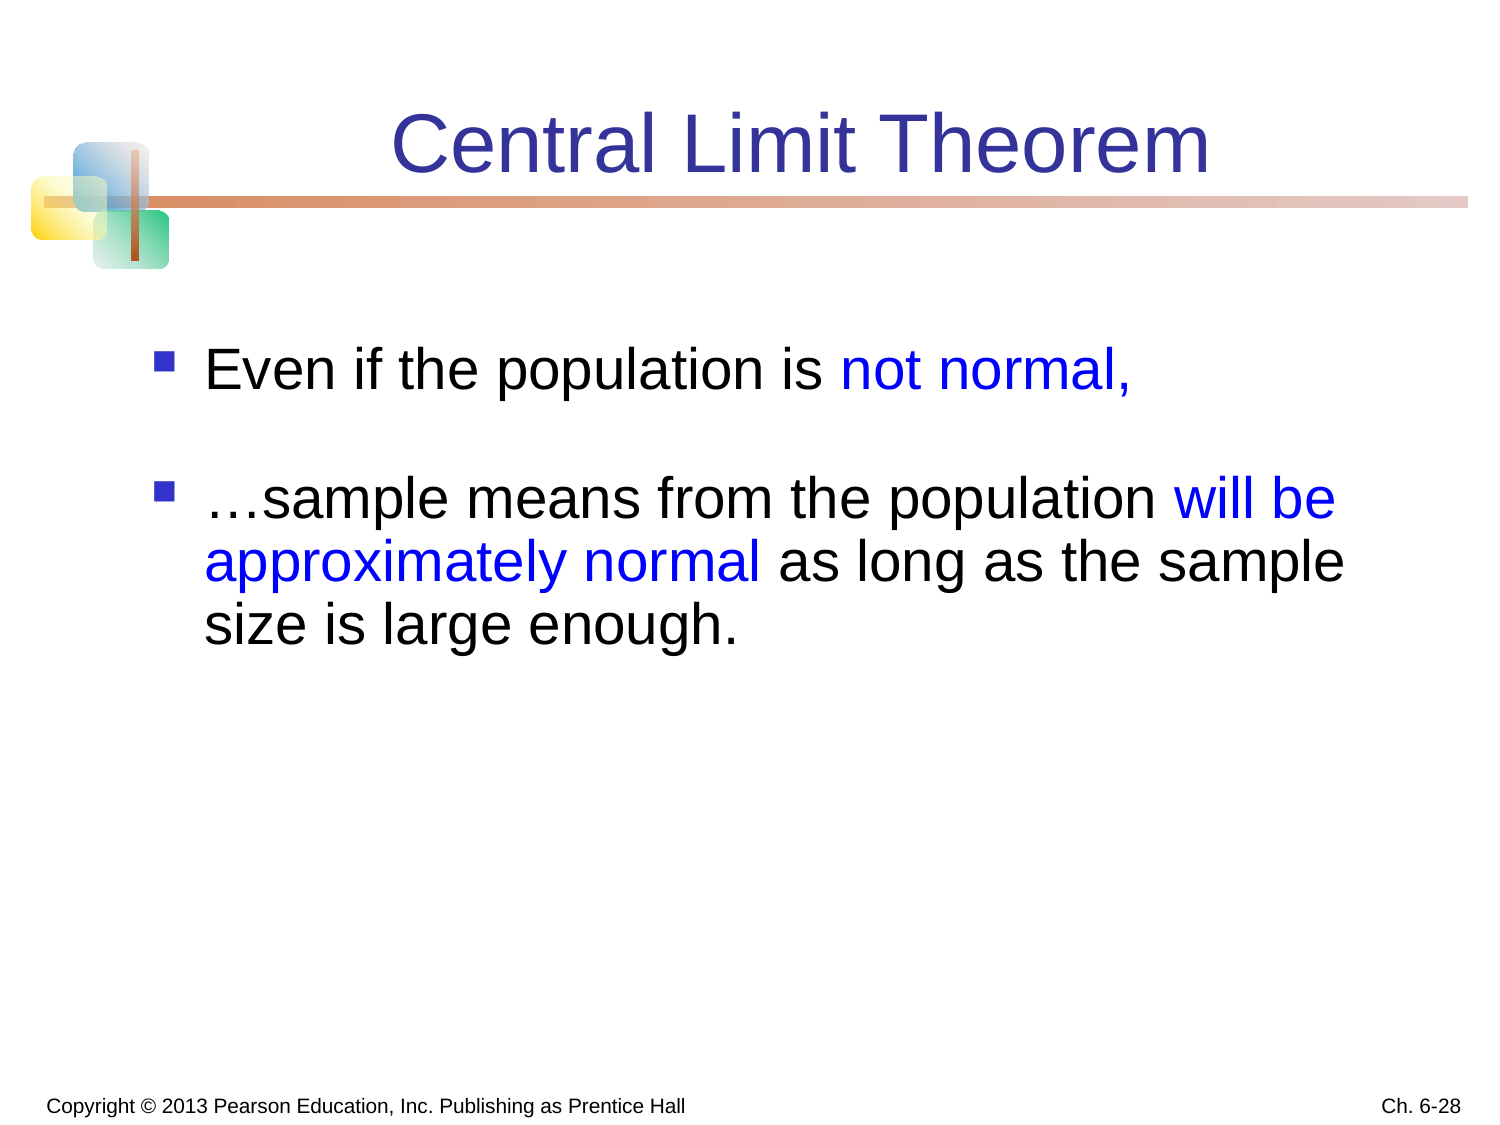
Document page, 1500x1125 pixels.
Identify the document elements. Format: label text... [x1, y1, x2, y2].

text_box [740, 544, 760, 581]
slide_number Ch. 6-28 [1124, 1071, 1476, 1125]
list Even if the population is not normal, …sample means from the population will be approximately normal as long as the sample size is large enough. [137, 274, 1463, 1019]
footer Copyright © 2013 Pearson Education, Inc. Publishing as Prentice Hall [0, 1071, 733, 1125]
title Central Limit Theorem [161, 71, 1441, 197]
